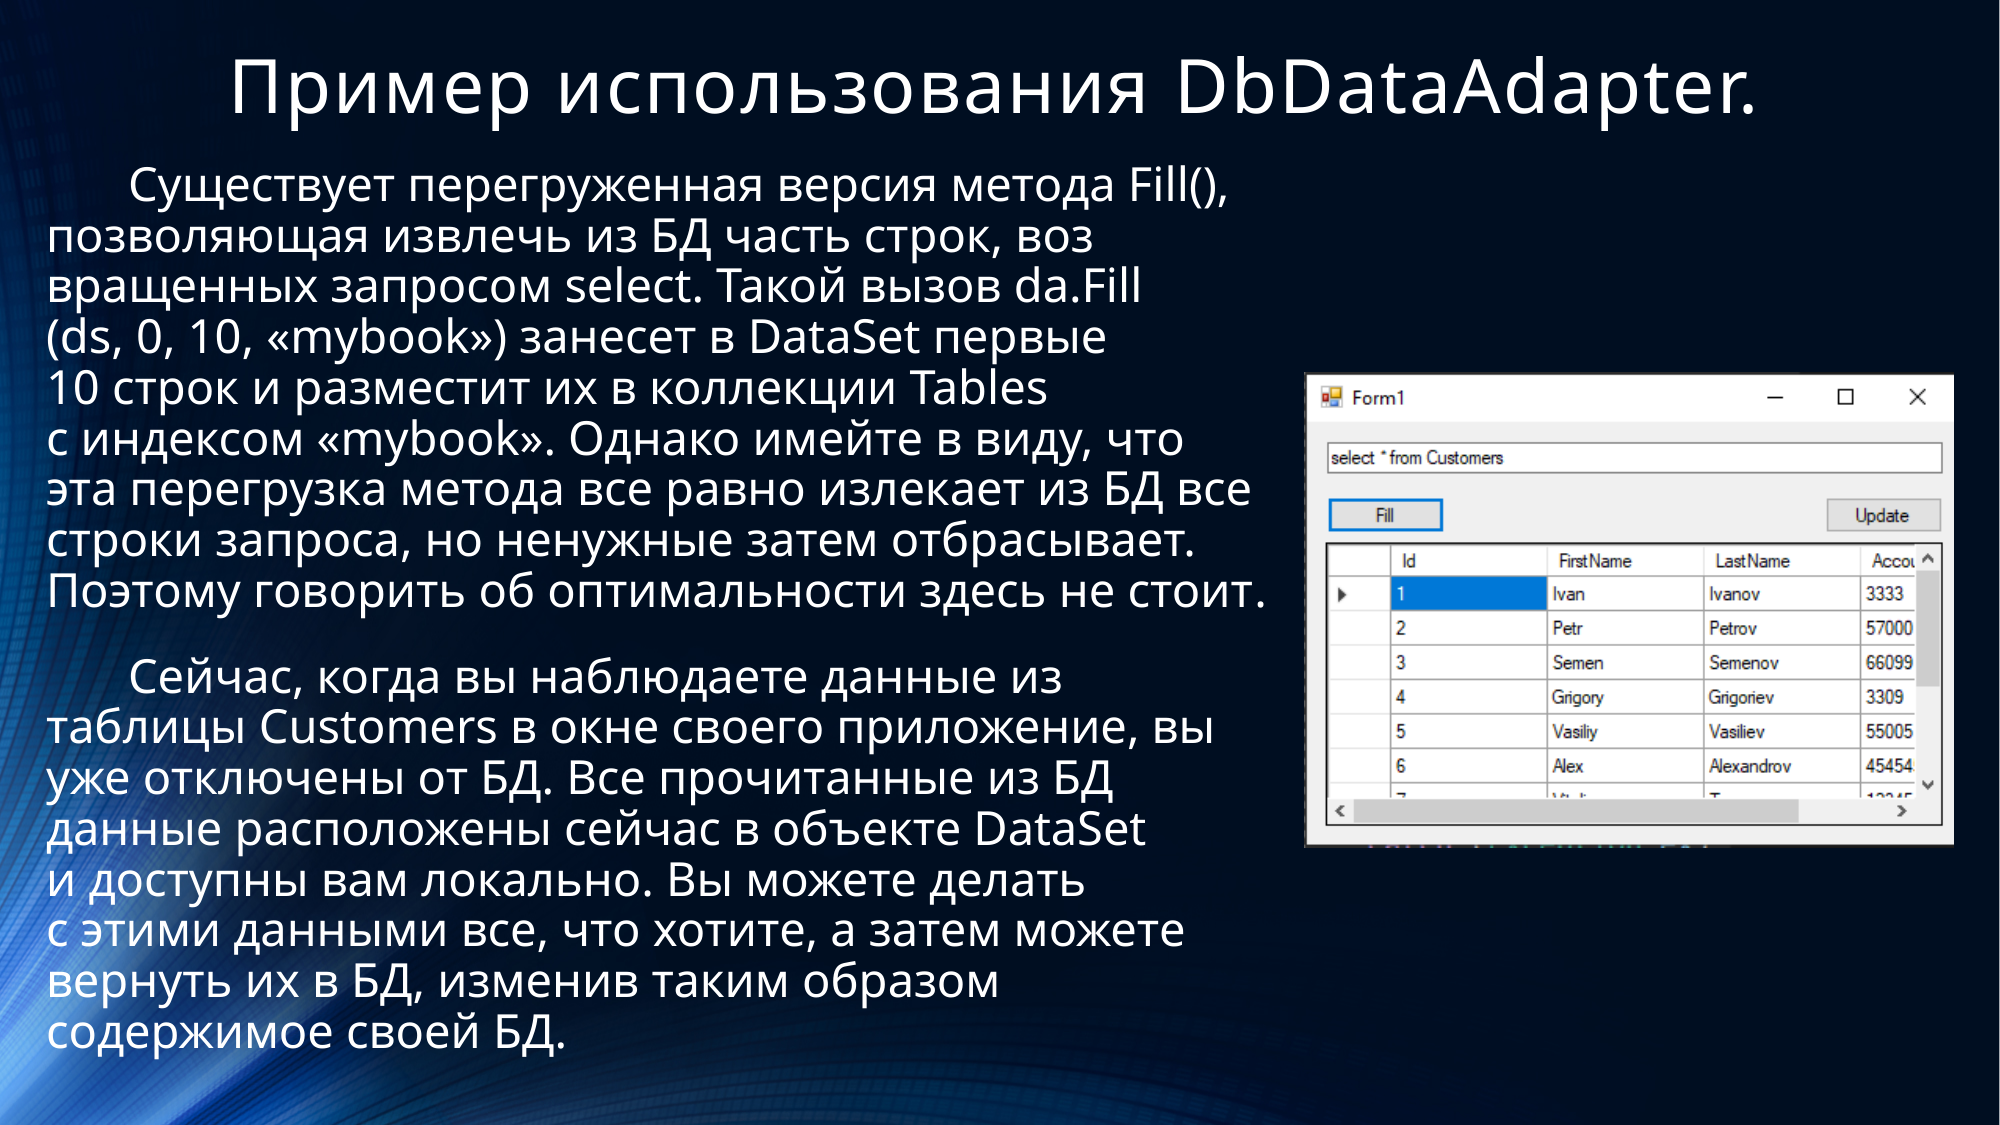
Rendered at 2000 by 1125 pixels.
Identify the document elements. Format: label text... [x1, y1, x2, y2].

list Существует перегруженная версия метода Fill(), позволяющая извлечь из БД часть строк, воз­ вращенных запросом select. Такой вызов da.Fill (ds, 0, 10, «mybook») занесет в DataSet первые 10 строк и разместит их в коллекции Tables с индексом «mybook». Однако имейте в виду, что эта перегрузка метода все равно излекает из БД все строки запроса, но ненужные затем отбрасывает. Поэтому говорить об оптимальности здесь не стоит. Сейчас, когда вы наблюдаете данные из таблицы Customers в окне своего приложение, вы уже отключены от БД. Все прочитанные из БД данные расположены сейчас в объекте DataSet и доступны вам локально. Вы можете делать с этими данными все, что хотите, а затем можете вернуть их в БД, изменив таким образом содержимое своей БД. [31, 137, 1282, 1083]
title Пример использования DbDataAdapter. [31, 30, 1957, 138]
picture [0, 0, 2000, 1125]
